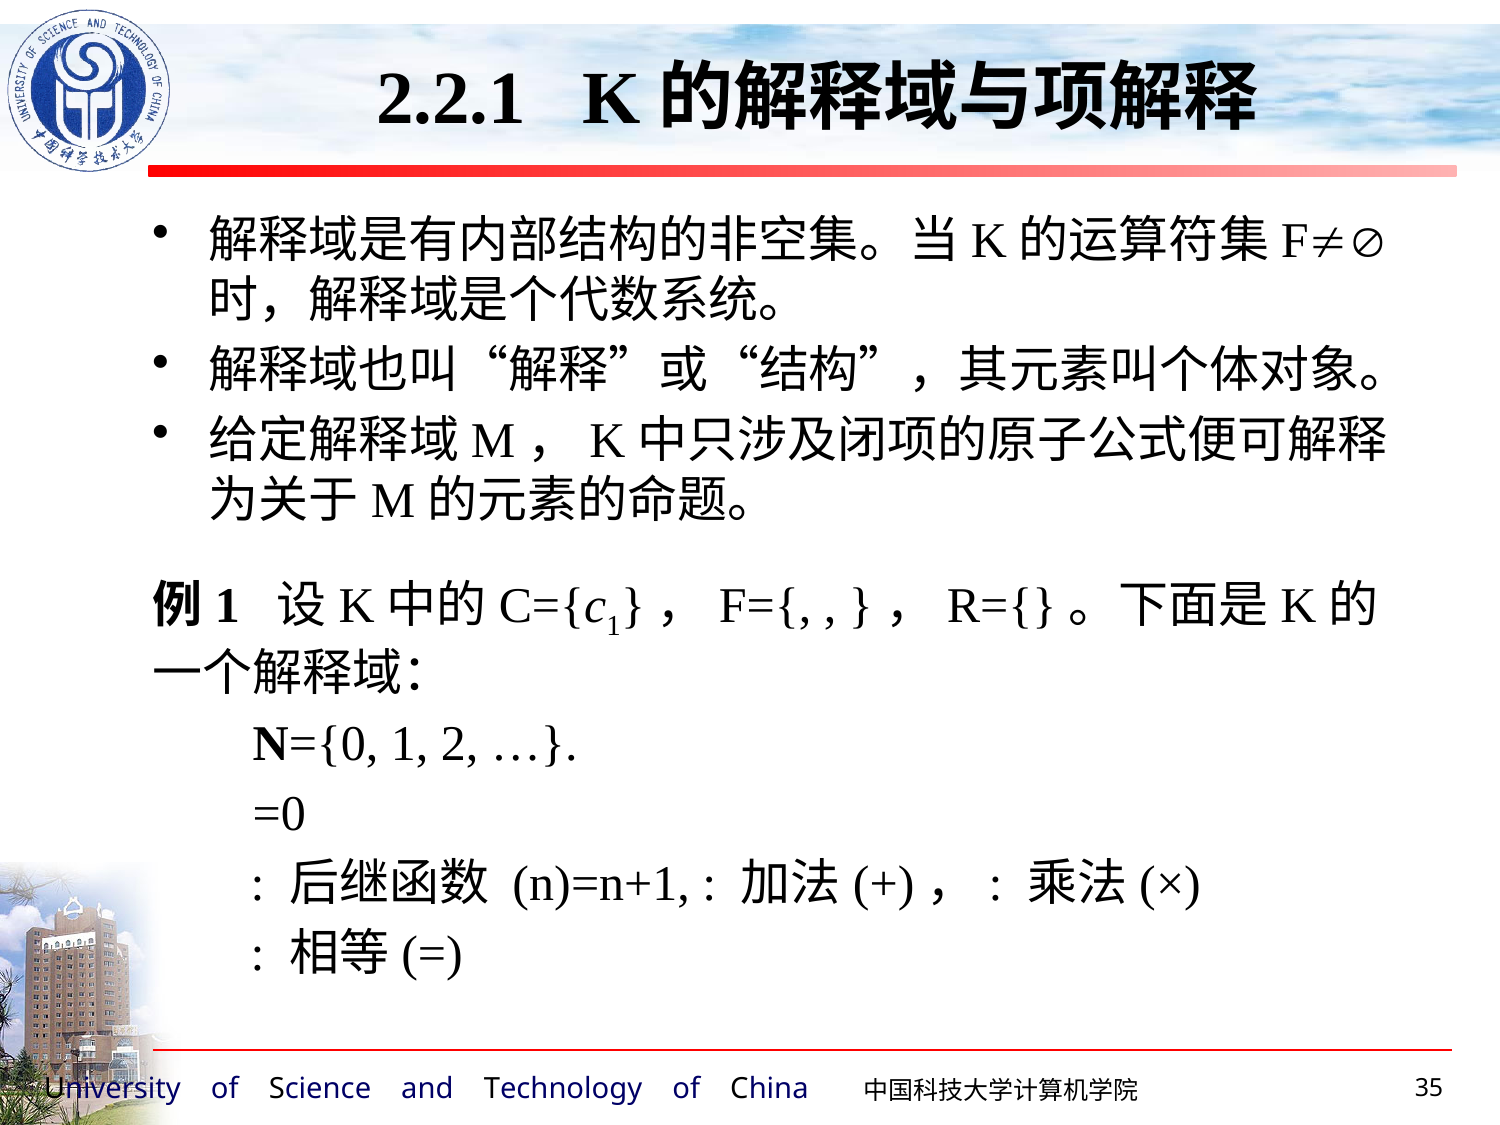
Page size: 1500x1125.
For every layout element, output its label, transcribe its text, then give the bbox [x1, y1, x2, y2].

text_box 2.2.1 K的解释域与项解释 [187, 37, 1438, 149]
picture [0, 0, 1500, 184]
picture [0, 862, 181, 1125]
